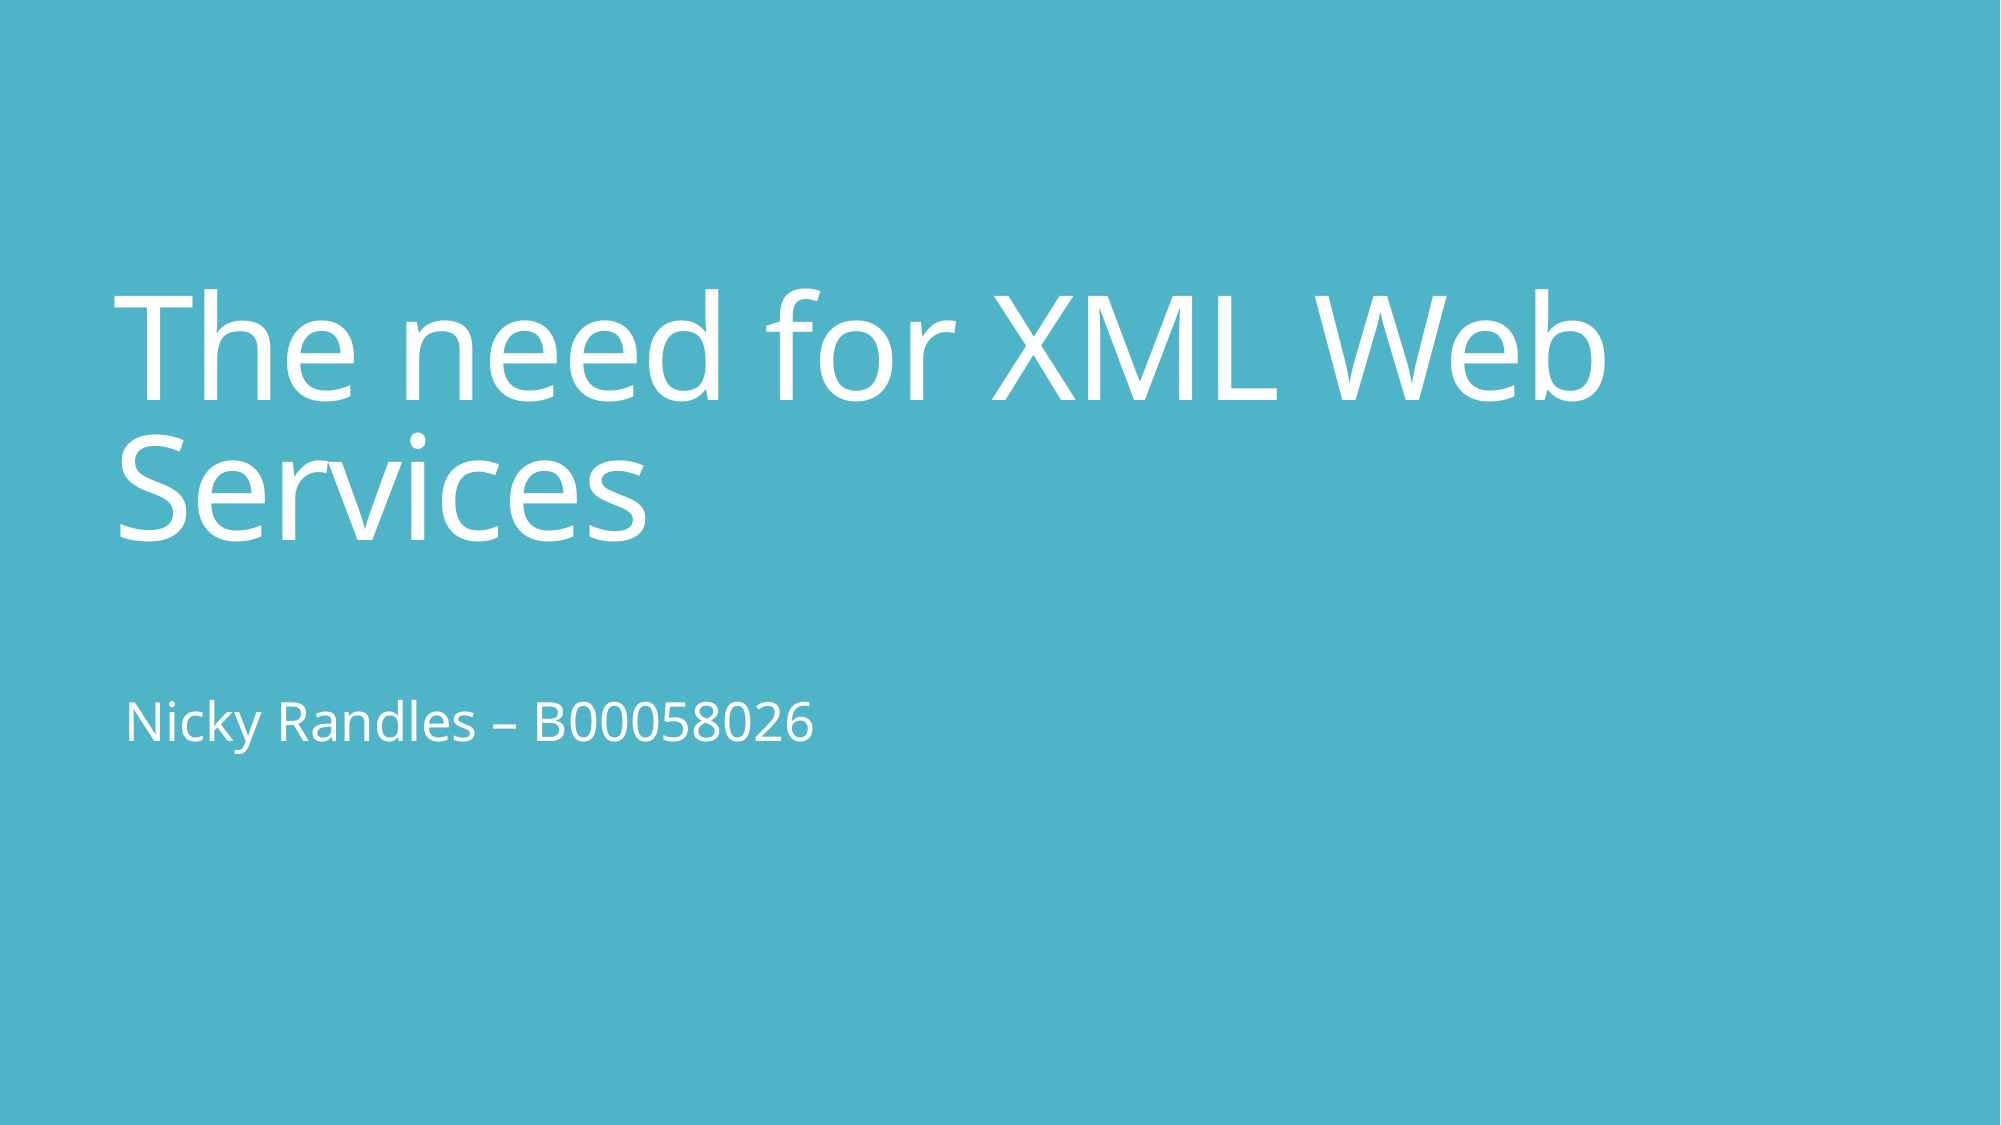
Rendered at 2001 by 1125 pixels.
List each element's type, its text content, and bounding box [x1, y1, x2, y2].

title The need for XML Web Services [98, 184, 1919, 576]
subtitle Nicky Randles – B00058026 [109, 690, 1624, 961]
